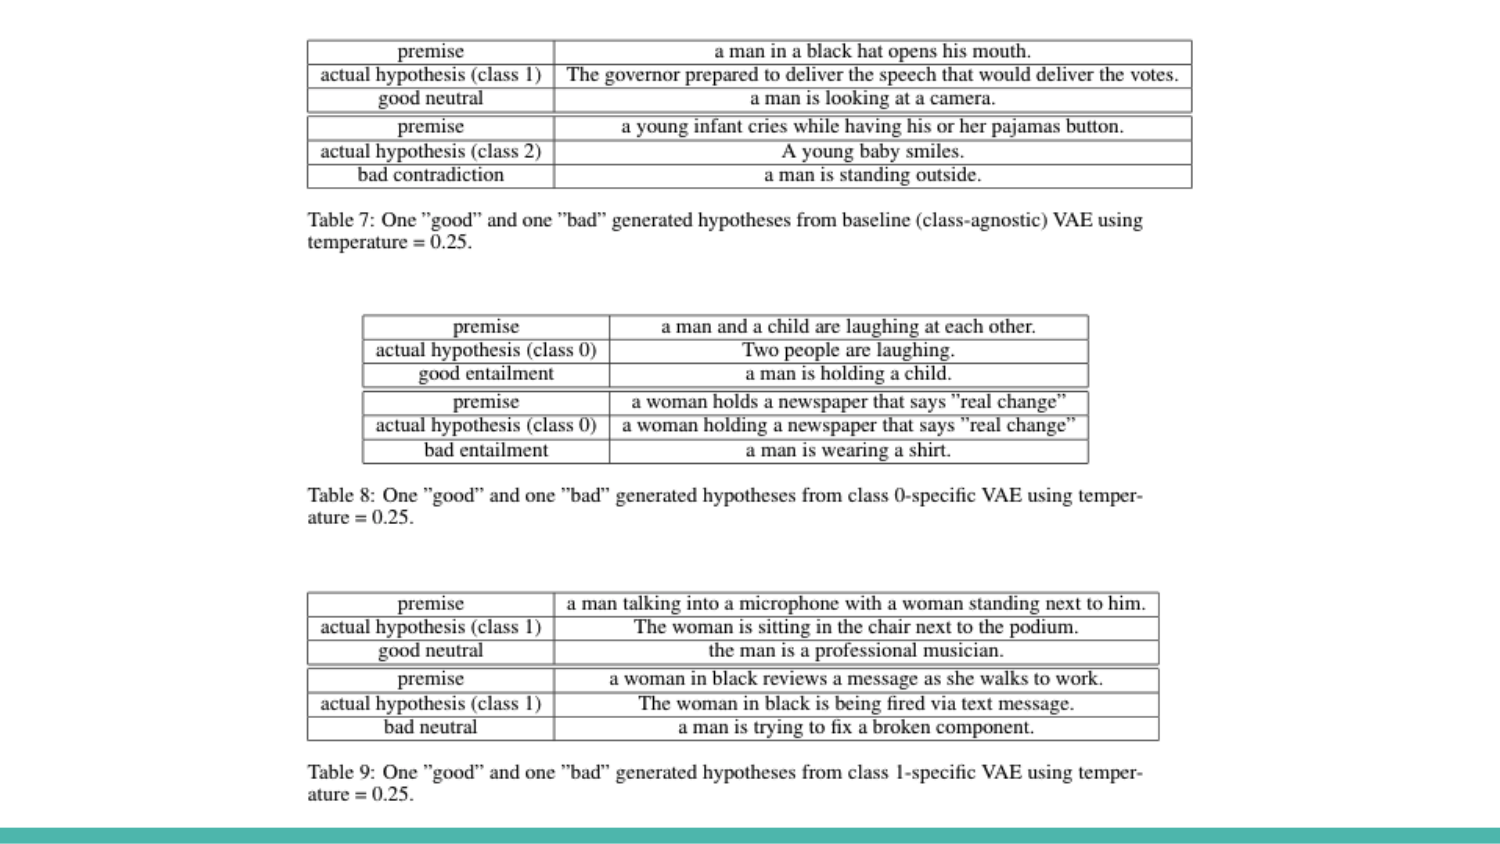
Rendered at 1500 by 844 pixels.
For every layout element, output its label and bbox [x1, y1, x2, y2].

picture [293, 28, 1207, 816]
